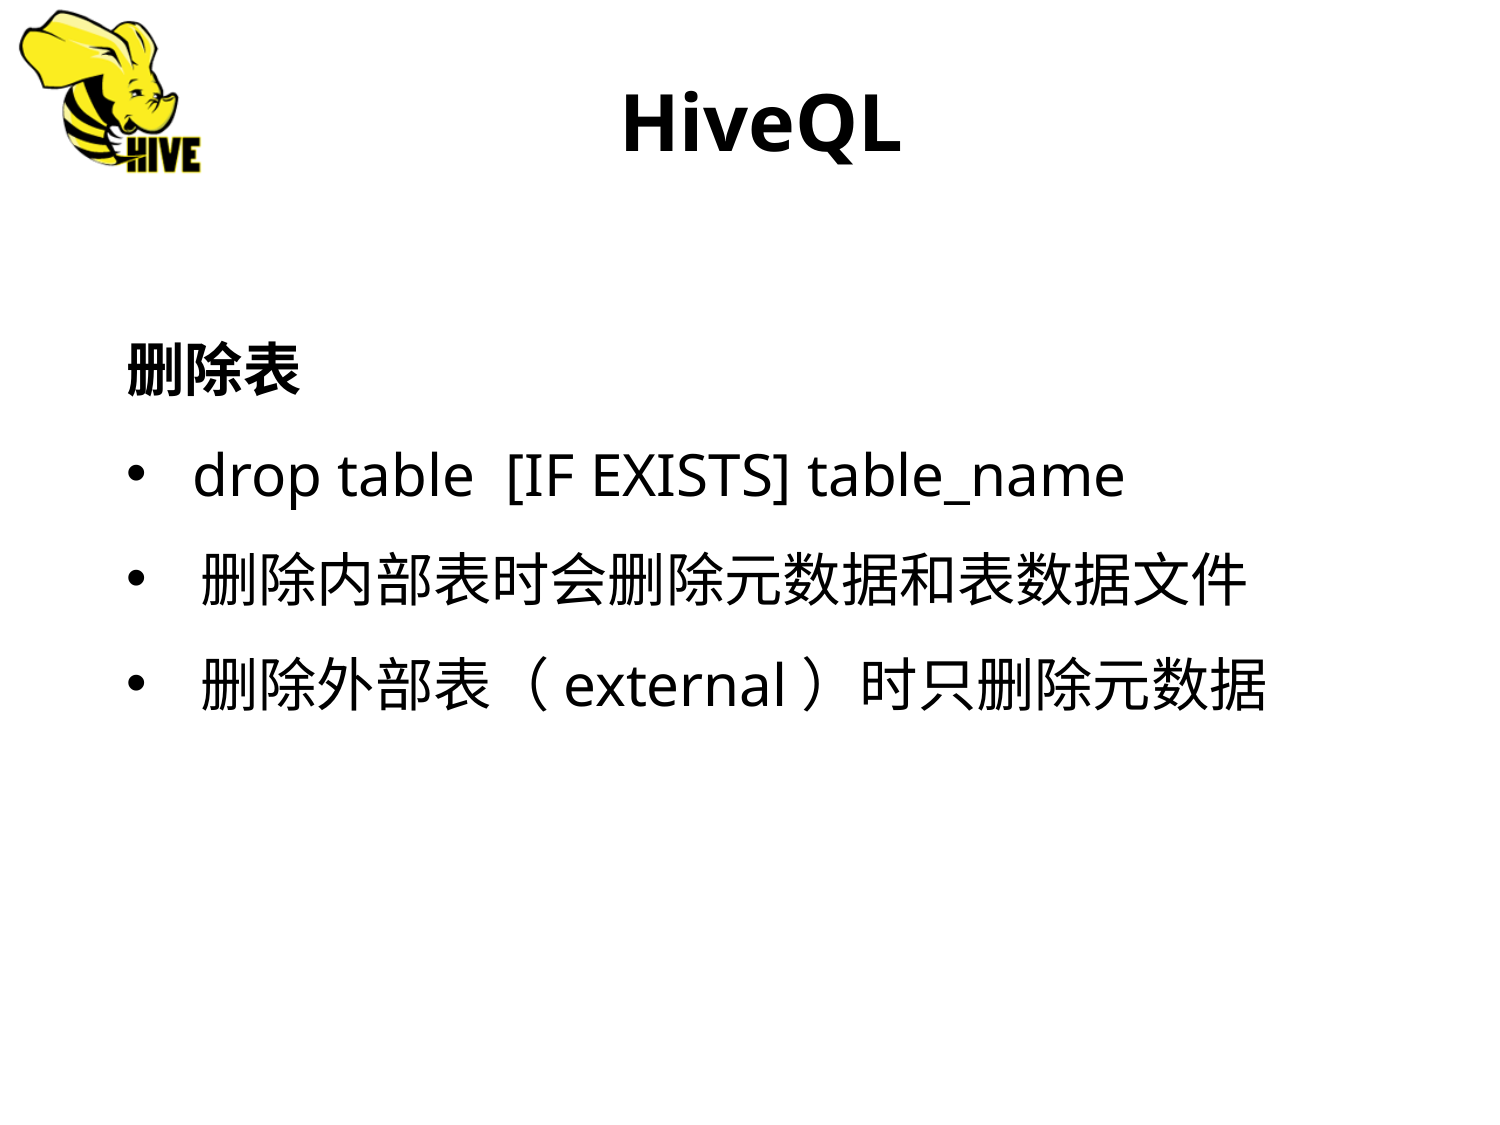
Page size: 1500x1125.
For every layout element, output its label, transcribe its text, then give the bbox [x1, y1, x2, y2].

text_box HiveQL [490, 78, 1033, 162]
text_box 删除表 drop table [IF EXISTS] table_name 删除内部表时会删除元数据和表数据文件 删除外部表（external）时只删除元数据 [111, 290, 1405, 726]
picture [5, 7, 231, 185]
